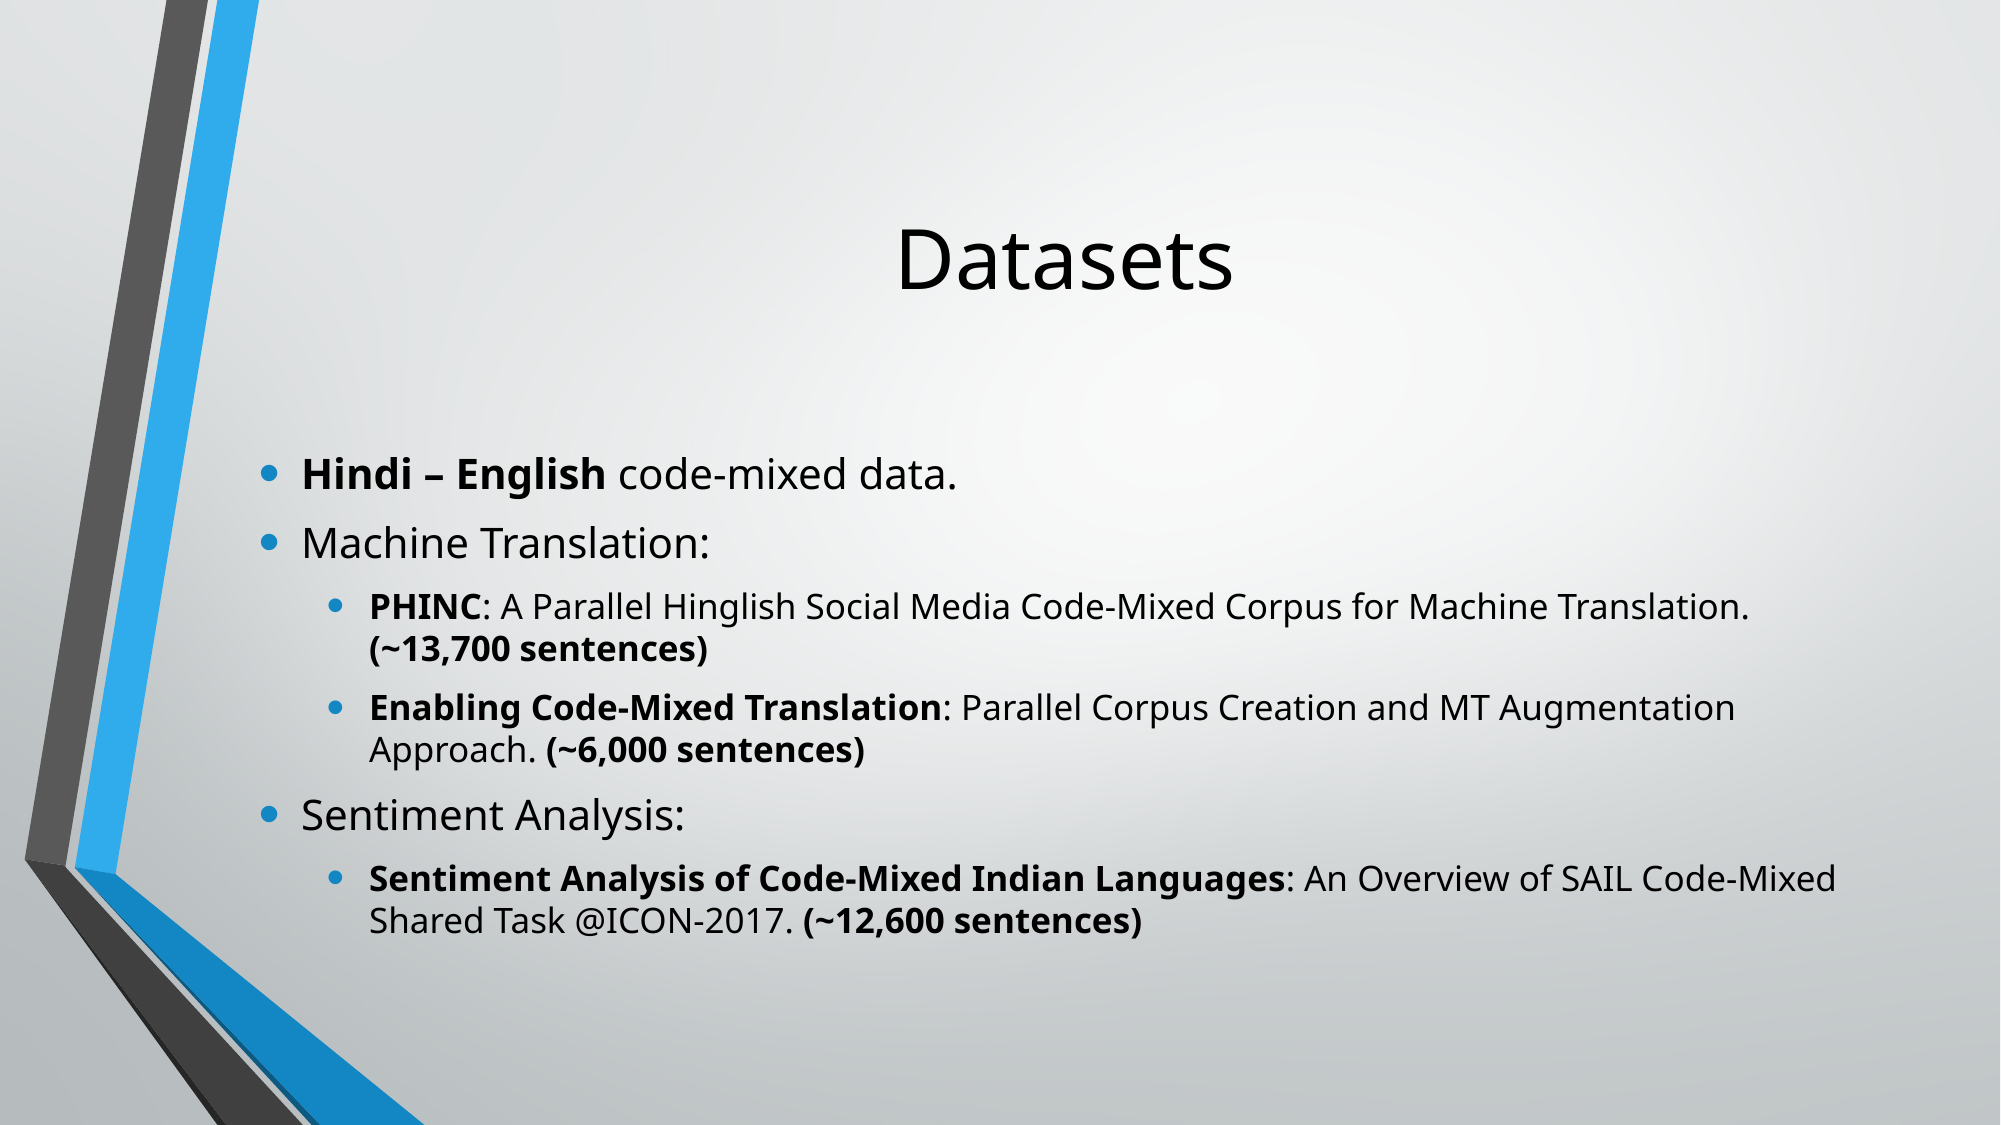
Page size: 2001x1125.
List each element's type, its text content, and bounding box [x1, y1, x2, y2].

title Datasets [243, 112, 1887, 400]
list Hindi – English code-mixed data. Machine Translation: PHINC: A Parallel Hinglish Social Media Code-Mixed Corpus for Machine Translation. (~13,700 sentences) Enabling Code-Mixed Translation: Parallel Corpus Creation and MT Augmentation Approach. (~6,000 sentences) Sentiment Analysis: Sentiment Analysis of Code-Mixed Indian Languages: An Overview of SAIL Code-Mixed Shared Task @ICON-2017. (~12,600 sentences) [243, 437, 1887, 950]
